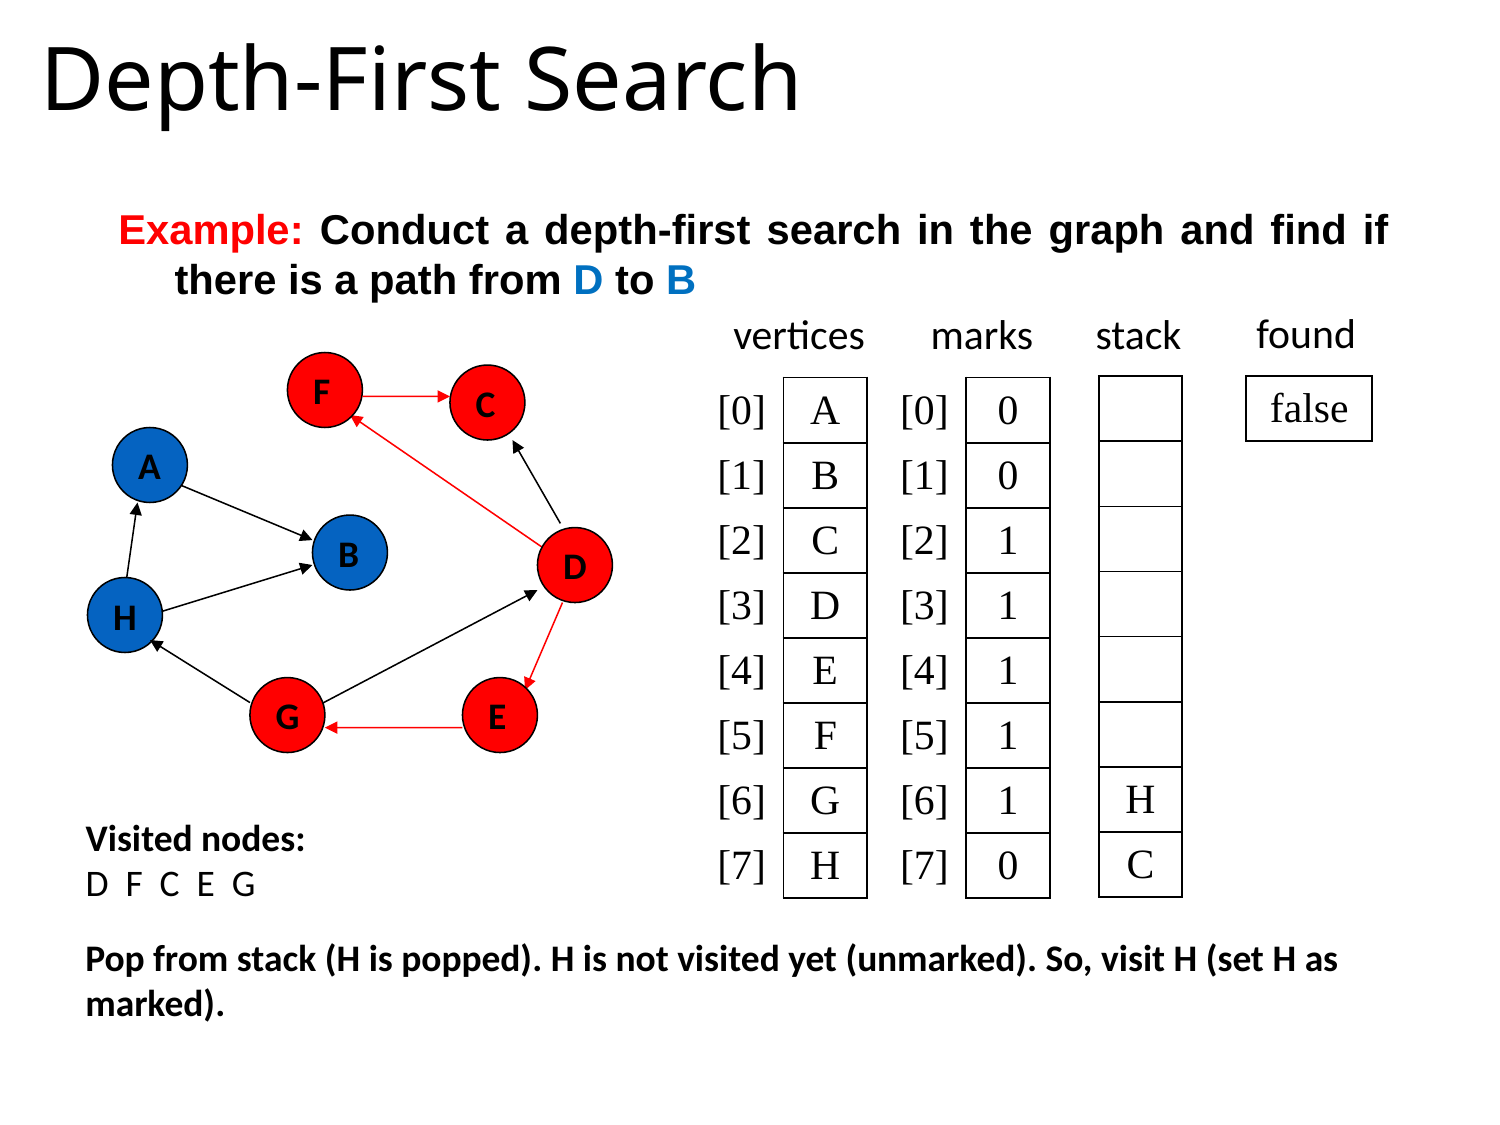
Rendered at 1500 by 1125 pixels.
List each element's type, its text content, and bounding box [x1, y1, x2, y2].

text_box [150, 640, 251, 703]
text_box [351, 415, 542, 547]
table_cell G [784, 769, 866, 832]
table_cell F [784, 704, 866, 767]
table_cell 0 [967, 834, 1049, 897]
text_box Example: Conduct a depth-first search in the graph and find if there is a path from D to B [103, 195, 1404, 310]
table_cell 0 [967, 444, 1049, 507]
table_cell H [1100, 768, 1181, 831]
table_cell [1100, 572, 1181, 636]
text_box H [87, 577, 163, 653]
table_cell [4] [700, 638, 783, 703]
text_box B [312, 515, 388, 591]
table_cell 1 [967, 769, 1049, 832]
table_cell [5] [700, 703, 783, 768]
table_header 0 [967, 378, 1049, 442]
text_box A [112, 427, 188, 503]
table_cell [6] [883, 768, 965, 833]
table_cell E [784, 639, 866, 702]
table_cell D [784, 574, 866, 637]
text_box [87, 456, 175, 541]
text_box [163, 562, 313, 612]
table_cell [6] [700, 768, 783, 833]
table_cell 1 [967, 704, 1049, 767]
table_header A [784, 378, 866, 442]
table_cell [3] [883, 573, 965, 638]
table_cell [4] [883, 638, 965, 703]
text_box marks [905, 310, 1058, 365]
table_cell [1100, 442, 1181, 506]
text_box Pop from stack (H is popped). H is not visited yet (unmarked). So, visit H (set H as marked). [70, 926, 1388, 1031]
text_box [182, 485, 313, 542]
table_cell C [1100, 833, 1181, 896]
table_cell C [784, 509, 866, 572]
text_box D [537, 527, 613, 603]
text_box found [1230, 299, 1383, 365]
text_box G [249, 677, 325, 753]
text_box stack [1062, 299, 1215, 365]
table_cell [1100, 637, 1181, 701]
table_header [0] [883, 378, 965, 443]
table_cell [1100, 507, 1181, 571]
text_box [362, 390, 451, 403]
table_cell [1100, 703, 1181, 766]
text_box [323, 590, 538, 703]
text_box [512, 440, 561, 524]
table_header [1100, 377, 1181, 440]
table_cell [5] [883, 703, 965, 768]
text_box [524, 602, 563, 689]
text_box F [287, 352, 363, 428]
table_cell [7] [700, 833, 783, 898]
table_cell [7] [883, 833, 965, 898]
text_box C [449, 365, 525, 441]
table_cell 1 [967, 639, 1049, 702]
table_header false [1247, 377, 1371, 440]
title Depth-First Search [25, 26, 1469, 138]
table_cell B [784, 444, 866, 507]
table_cell 1 [967, 574, 1049, 637]
table_cell [3] [700, 573, 783, 638]
table_cell [2] [700, 508, 783, 573]
table_cell [1] [700, 443, 783, 508]
text_box Visited nodes: D F C E G [70, 806, 663, 912]
table_cell H [784, 834, 866, 897]
table_cell [1] [883, 443, 965, 508]
text_box vertices [707, 299, 891, 365]
text_box E [462, 677, 538, 753]
table_cell 1 [967, 509, 1049, 572]
table_cell [2] [883, 508, 965, 573]
table_header [0] [700, 378, 783, 443]
text_box [324, 721, 463, 734]
